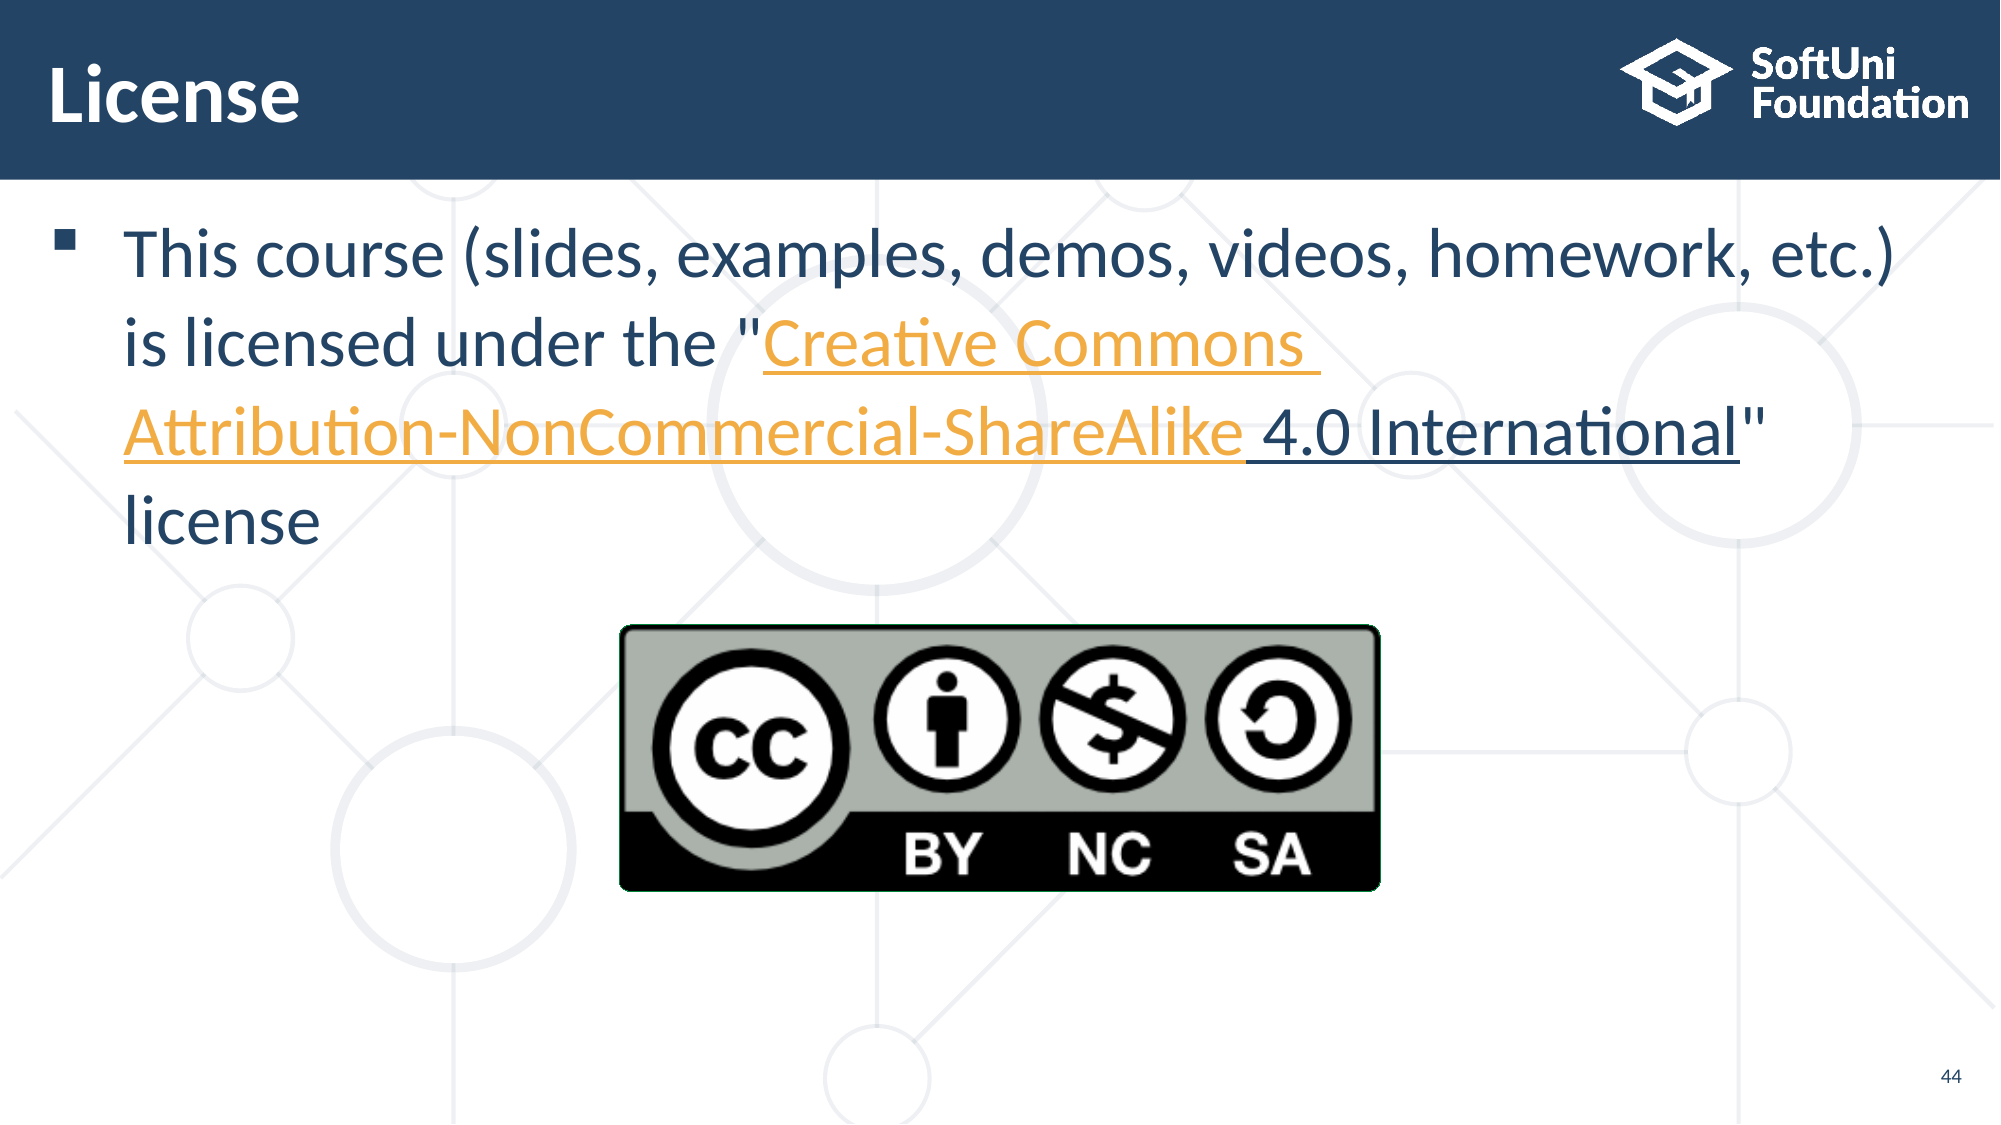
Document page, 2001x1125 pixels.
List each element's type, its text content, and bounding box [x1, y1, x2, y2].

title License [31, 16, 1591, 162]
picture [1619, 38, 1968, 126]
slide_number 44 [1897, 1049, 1968, 1101]
picture [618, 624, 1381, 892]
list This course (slides, examples, demos, videos, homework, etc.) is licensed under the "Creative Commons Attribution-NonCommercial-ShareAlike 4.0 International" license [31, 196, 1970, 1050]
